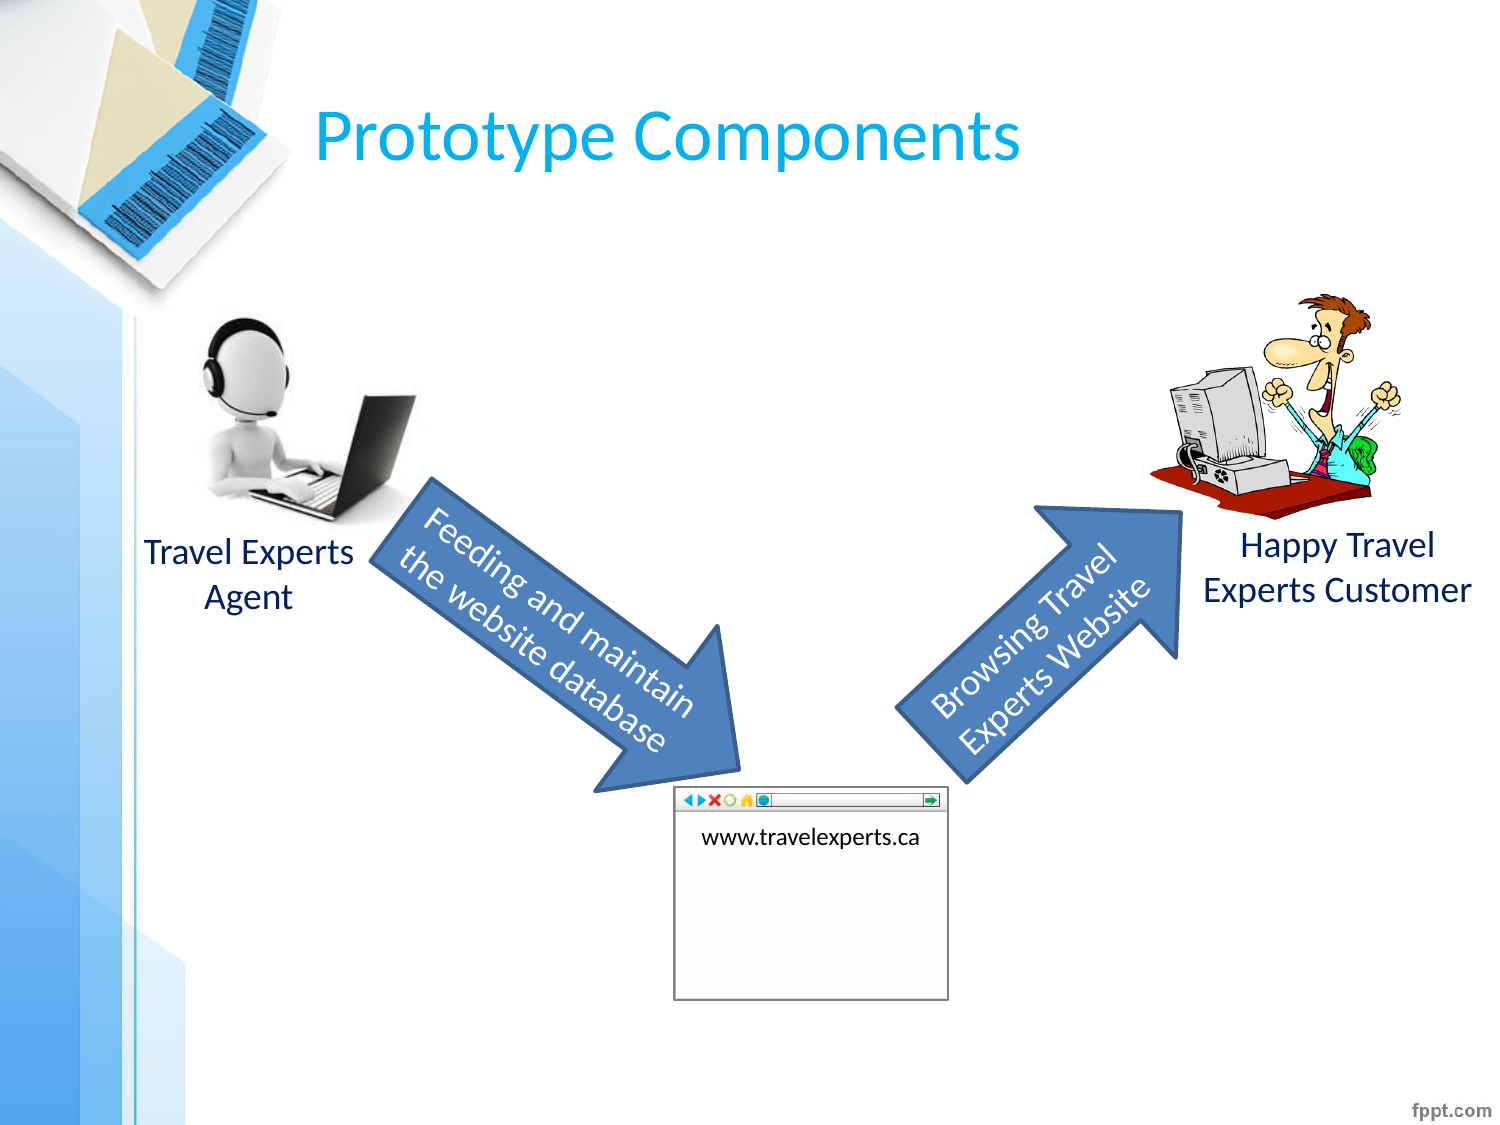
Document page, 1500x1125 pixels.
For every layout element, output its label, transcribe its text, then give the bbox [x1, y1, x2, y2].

picture [0, 0, 1500, 1125]
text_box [674, 787, 948, 1000]
text_box Happy Travel Experts Customer [1180, 512, 1500, 618]
text_box Browsing Travel Experts Website [894, 505, 1183, 785]
text_box Feeding and maintain the website database [375, 476, 742, 794]
text_box Travel Experts Agent [123, 519, 375, 625]
title Prototype Components [299, 36, 1477, 224]
